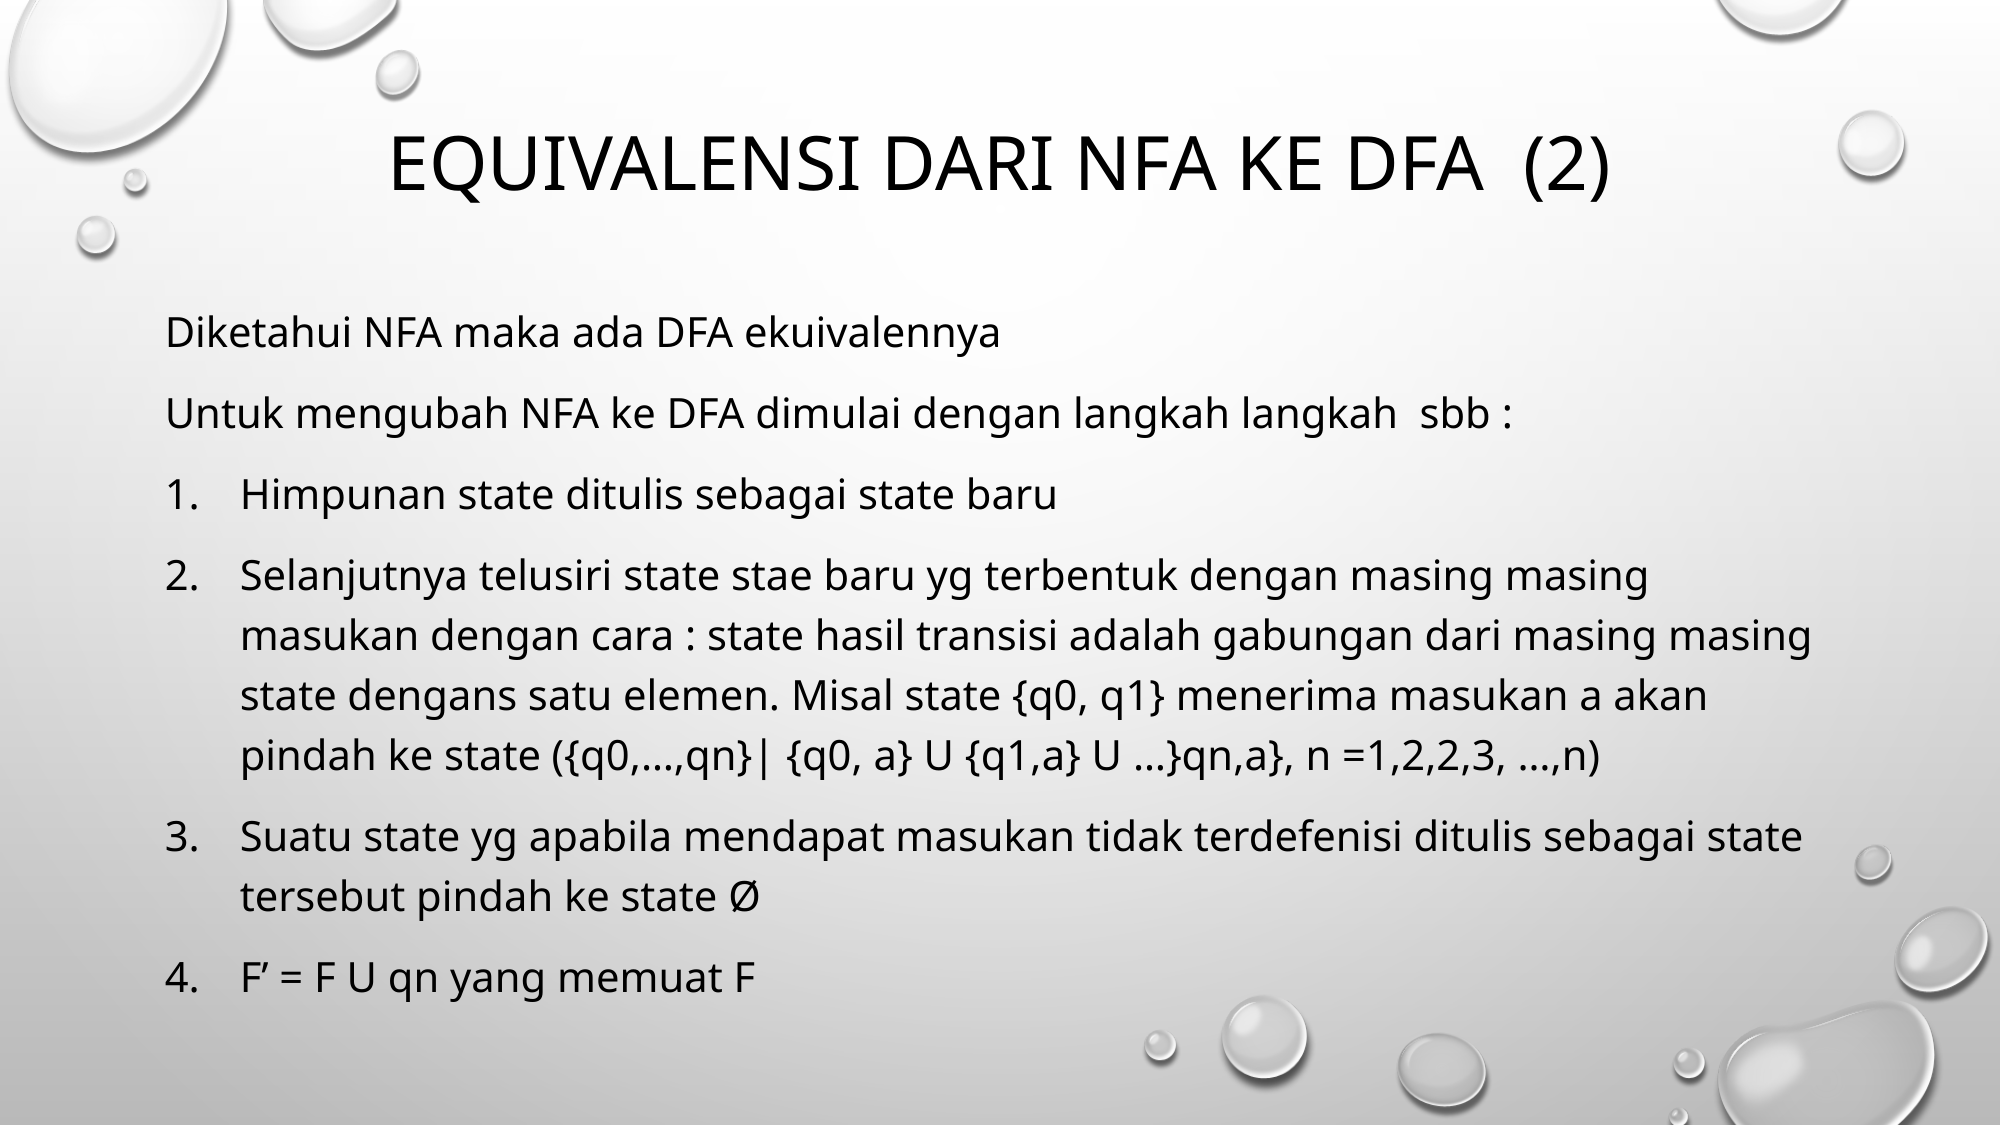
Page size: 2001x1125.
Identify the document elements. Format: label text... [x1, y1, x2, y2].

list Diketahui NFA maka ada DFA ekuivalennya Untuk mengubah NFA ke DFA dimulai dengan langkah langkah sbb : Himpunan state ditulis sebagai state baru Selanjutnya telusiri state stae baru yg terbentuk dengan masing masing masukan dengan cara : state hasil transisi adalah gabungan dari masing masing state dengans satu elemen. Misal state {q0, q1} menerima masukan a akan pindah ke state ({q0,…,qn}| {q0, a} U {q1,a} U …}qn,a}, n =1,2,2,3, …,n) Suatu state yg apabila mendapat masukan tidak terdefenisi ditulis sebagai state tersebut pindah ke state Ø F’ = F U qn yang memuat F [149, 288, 1850, 1048]
picture [0, 0, 2000, 1125]
title EQUIVALENSI DARI nfa KE dfa (2) [149, 101, 1851, 231]
